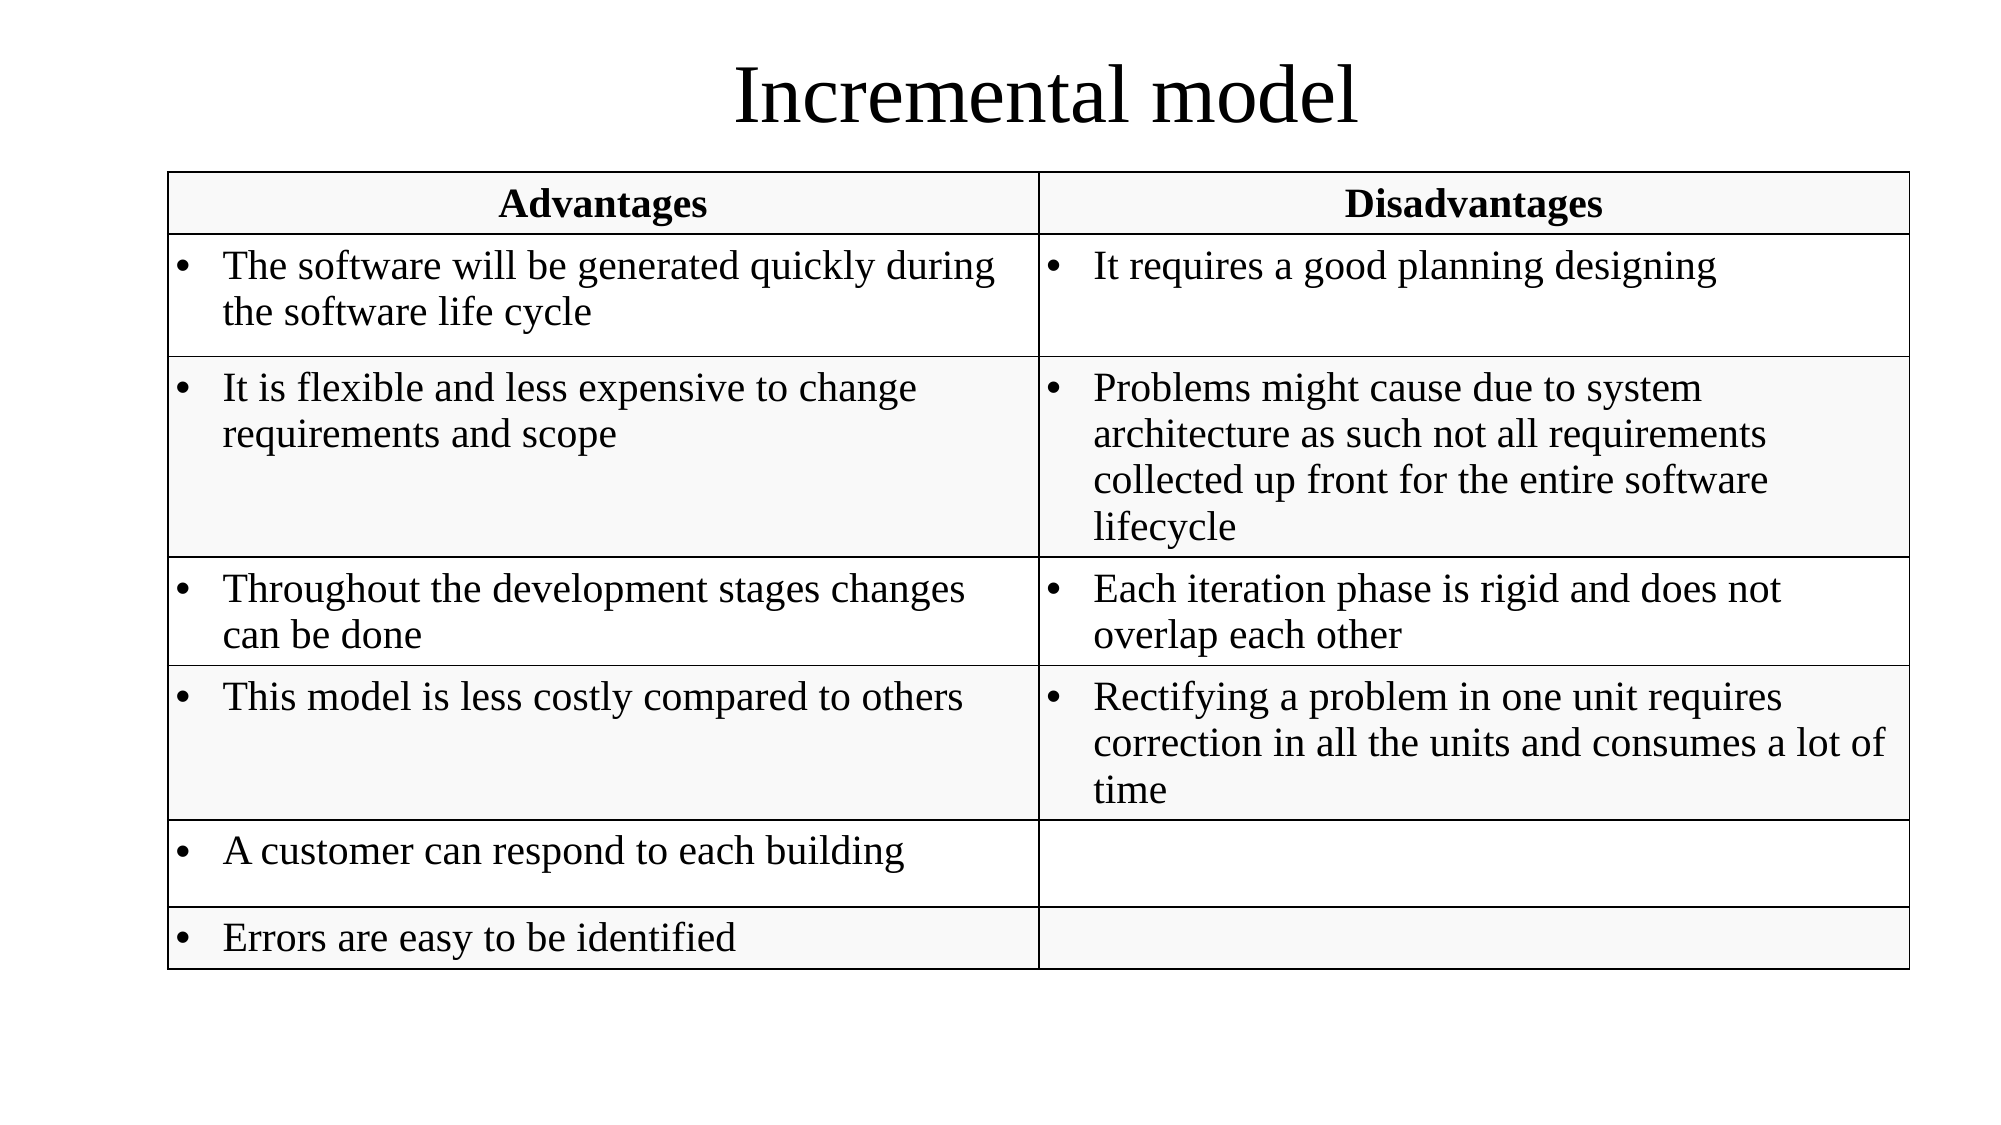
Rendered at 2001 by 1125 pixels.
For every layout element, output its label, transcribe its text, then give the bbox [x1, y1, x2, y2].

table_cell [1040, 821, 1909, 906]
table_header Advantages [169, 173, 1038, 233]
table_cell This model is less costly compared to others [169, 666, 1038, 819]
table_cell A customer can respond to each building [169, 821, 1038, 906]
table_cell Each iteration phase is rigid and does not overlap each other [1040, 558, 1909, 665]
table_cell Errors are easy to be identified [169, 908, 1038, 968]
table_cell Problems might cause due to system architecture as such not all requirements collected up front for the entire software lifecycle [1040, 357, 1909, 556]
table_cell [1040, 908, 1909, 968]
title Incremental model [718, 22, 1460, 168]
table_cell Rectifying a problem in one unit requires correction in all the units and consumes a lot of time [1040, 666, 1909, 819]
table_cell The software will be generated quickly during the software life cycle [169, 235, 1038, 356]
table_cell It requires a good planning designing [1040, 235, 1909, 356]
table_cell Throughout the development stages changes can be done [169, 558, 1038, 665]
table_header Disadvantages [1040, 173, 1909, 233]
table_cell It is flexible and less expensive to change requirements and scope [169, 357, 1038, 556]
